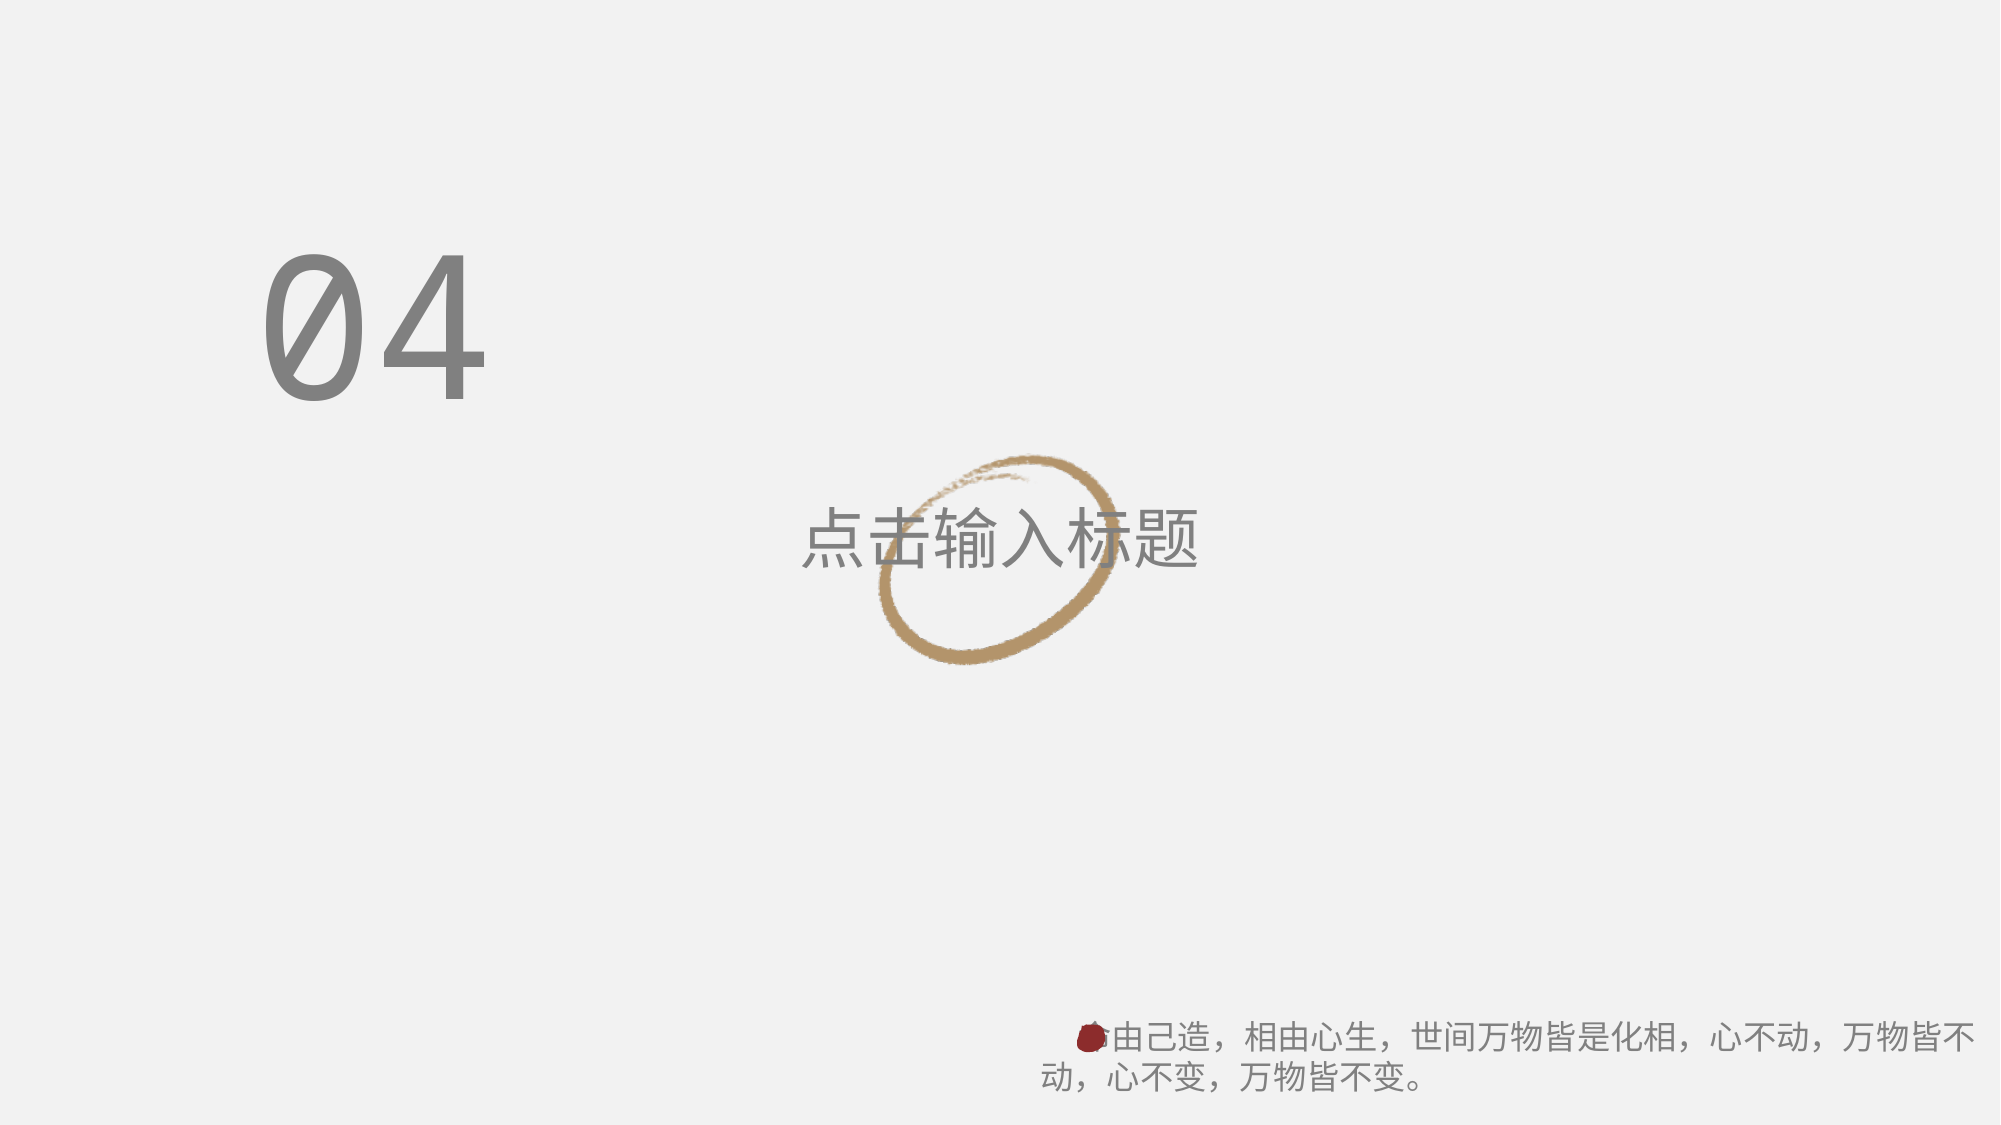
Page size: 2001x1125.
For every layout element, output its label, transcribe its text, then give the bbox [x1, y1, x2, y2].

picture [874, 449, 1126, 668]
text_box 04 [239, 192, 510, 448]
text_box 点击输入标题 [1126, 489, 1216, 585]
text_box 点击输入标题 [784, 489, 874, 585]
text_box 命由己造，相由心生，世间万物皆是化相，心不动，万物皆不动，心不变，万物皆不变。 [1025, 1009, 2000, 1104]
text_box [1076, 1023, 1107, 1054]
